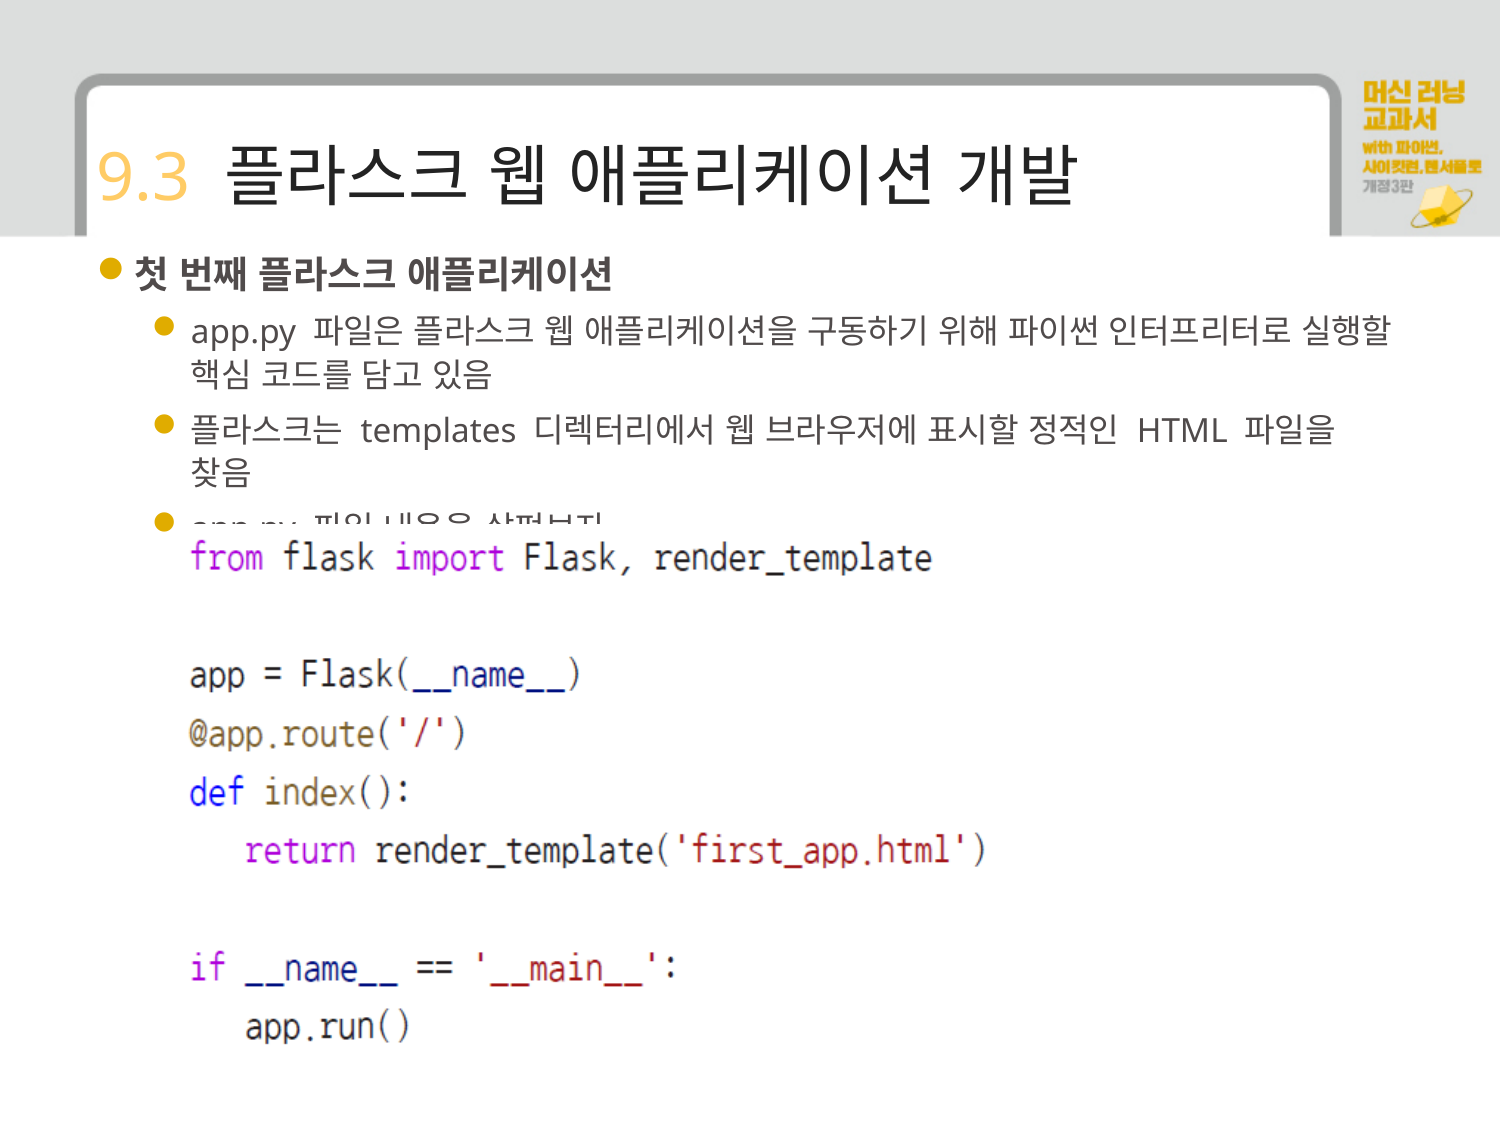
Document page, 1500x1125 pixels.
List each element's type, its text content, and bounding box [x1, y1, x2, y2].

list 첫 번째 플라스크 애플리케이션 app.py 파일은 플라스크 웹 애플리케이션을 구동하기 위해 파이썬 인터프리터로 실행할 핵심 코드를 담고 있음 플라스크는 templates 디렉터리에서 웹 브라우저에 표시할 정적인 HTML 파일을 찾음 app.py 파일 내용을 살펴보자 [81, 239, 1412, 1054]
title 9.3 플라스크 웹 애플리케이션 개발 [81, 90, 1412, 222]
picture [0, 0, 1500, 1125]
